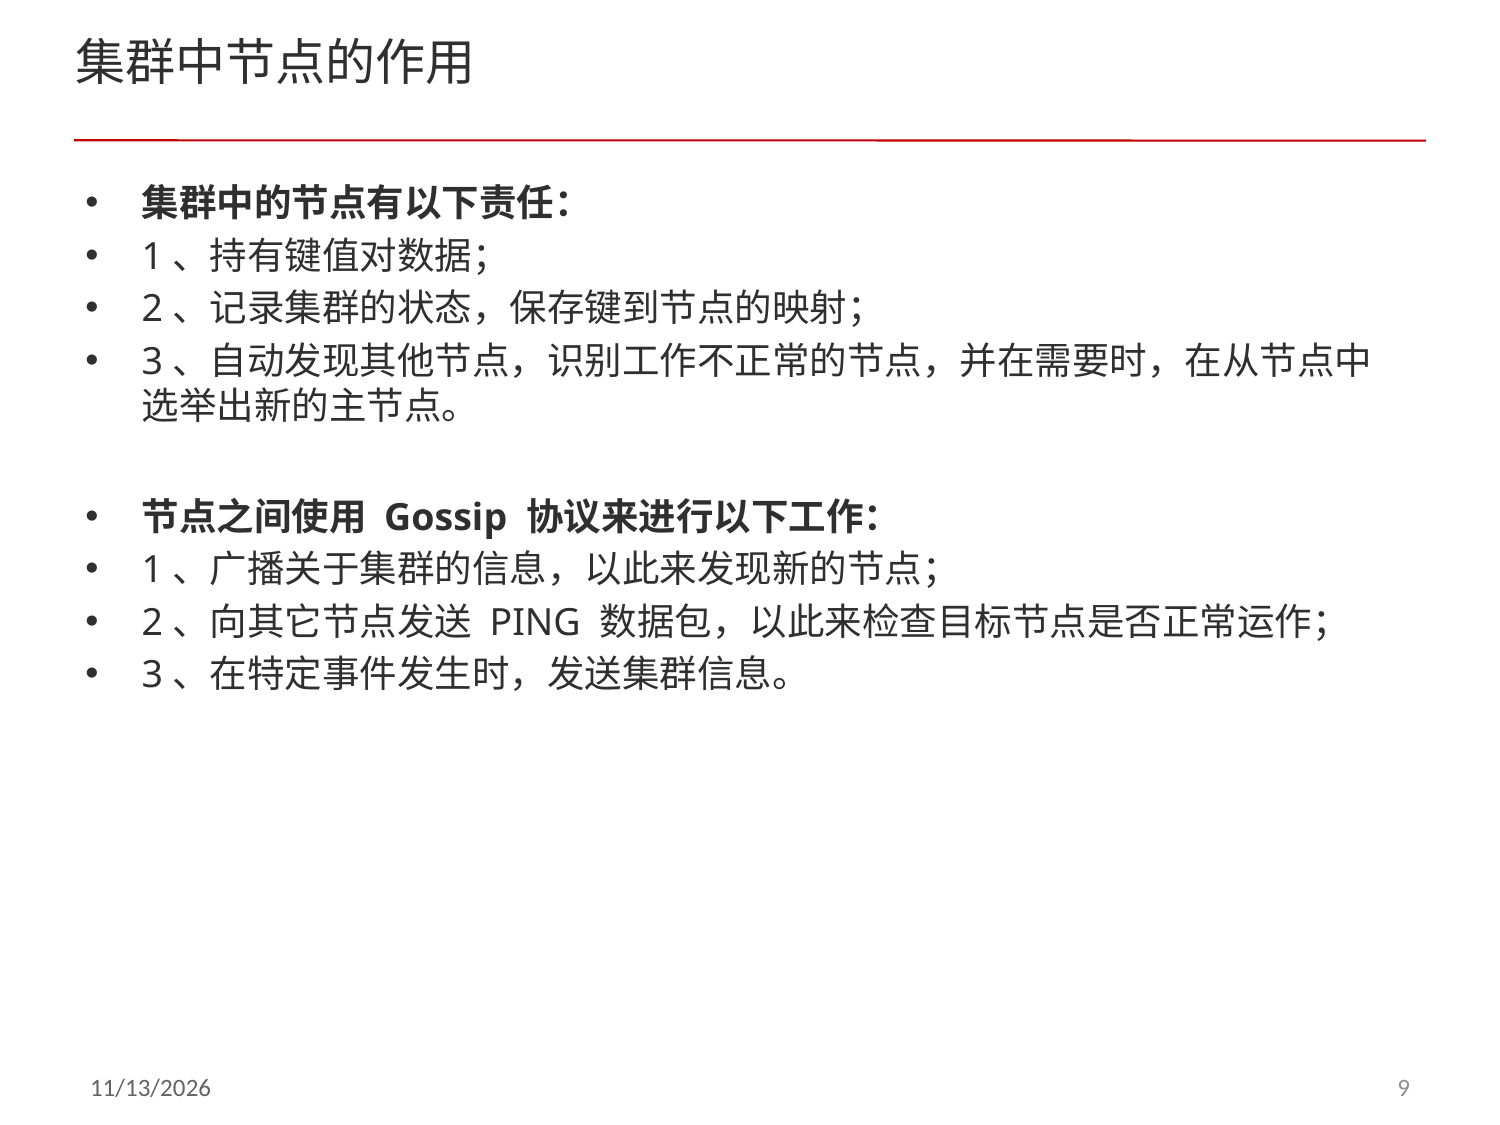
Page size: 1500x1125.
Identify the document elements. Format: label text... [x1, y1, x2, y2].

title 集群中节点的作用 [75, 30, 1235, 136]
list 集群中的节点有以下责任： 1、持有键值对数据； 2、记录集群的状态，保存键到节点的映射； 3、自动发现其他节点，识别工作不正常的节点，并在需要时，在从节点中选举出新的主节点。 节点之间使用 Gossip 协议来进行以下工作： 1、广播关于集群的信息，以此来发现新的节点； 2、向其它节点发送 PING 数据包，以此来检查目标节点是否正常运作； 3、在特定事件发生时，发送集群信息。 [70, 171, 1421, 1016]
